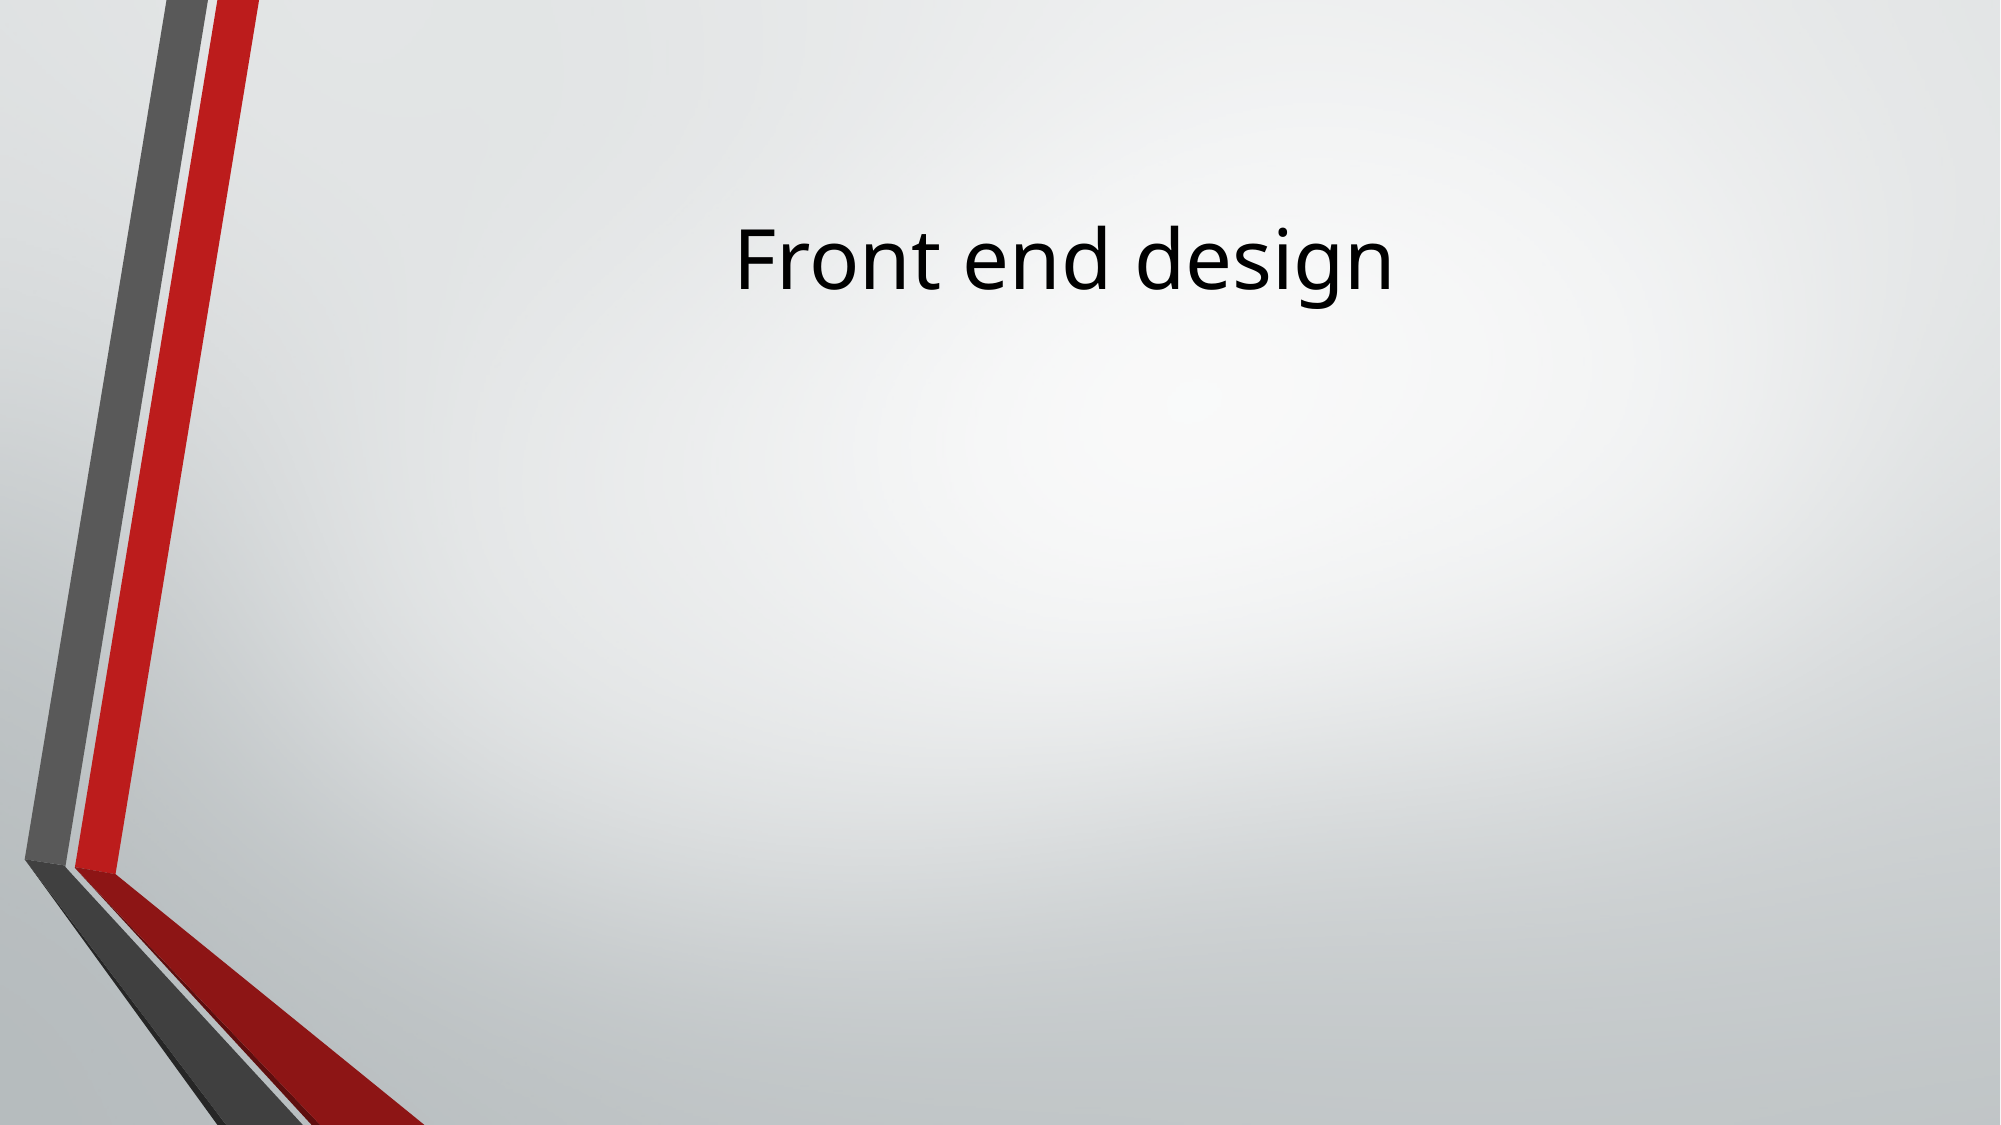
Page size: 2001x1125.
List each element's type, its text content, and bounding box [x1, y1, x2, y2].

title Front end design [243, 112, 1887, 400]
